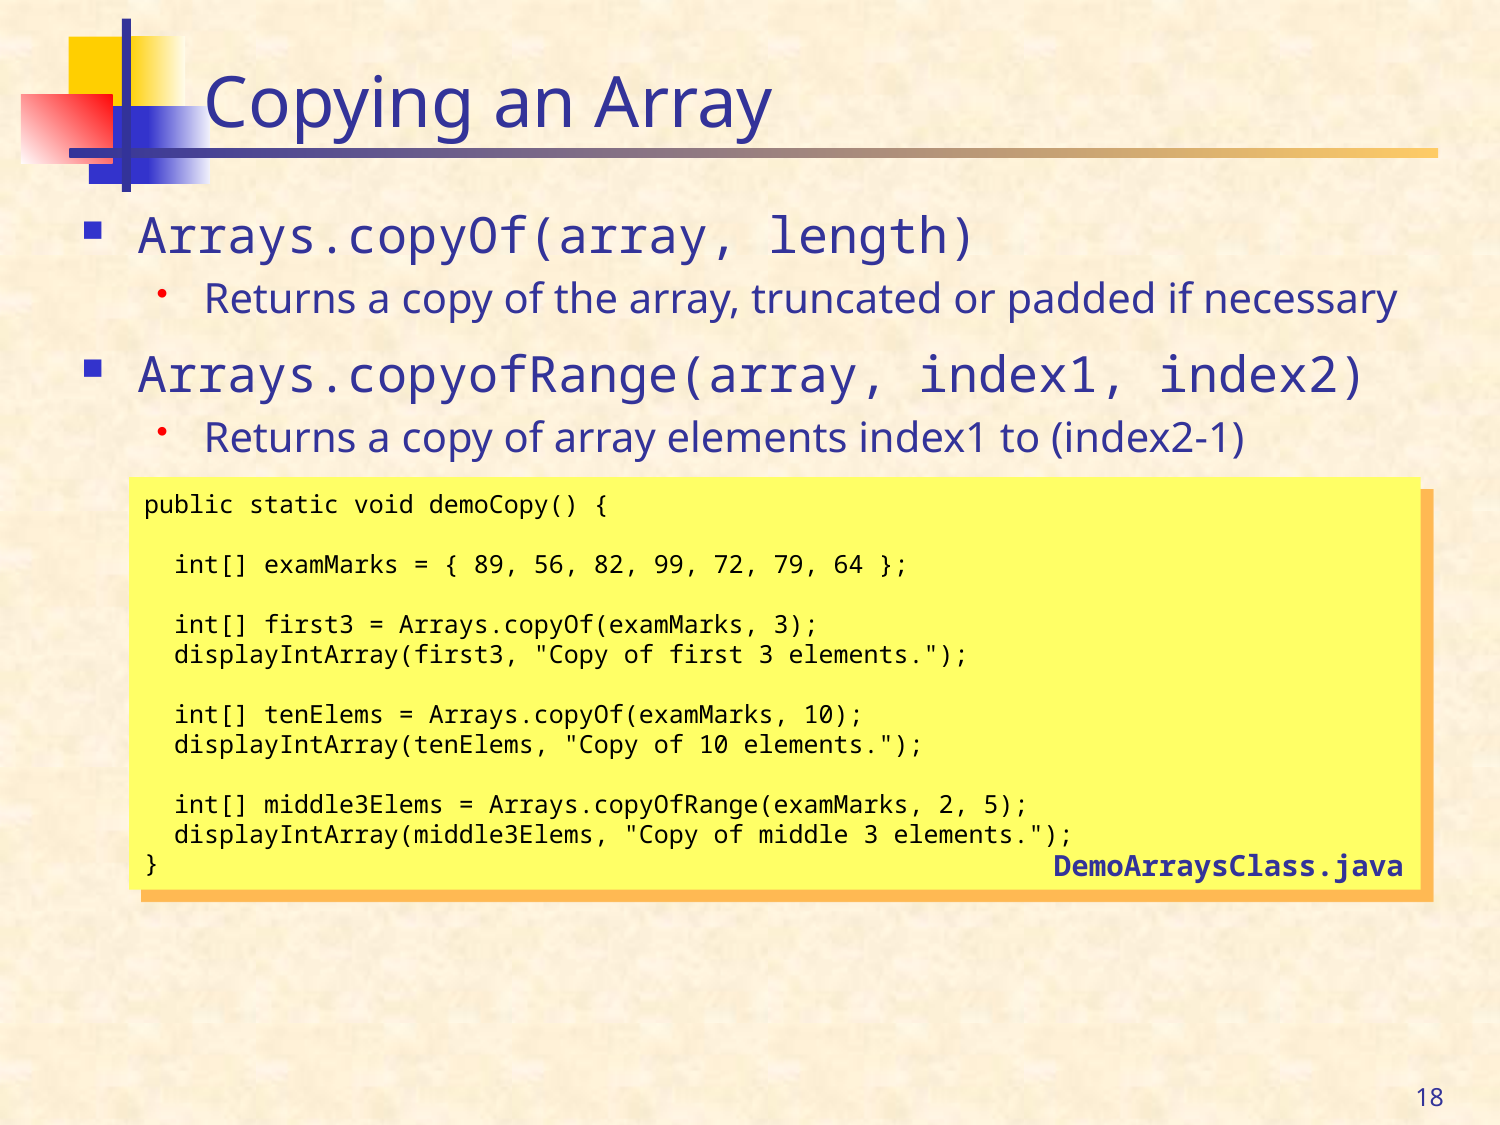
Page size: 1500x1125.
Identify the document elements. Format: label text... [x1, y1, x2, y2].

footer 18 [983, 1047, 1460, 1123]
text_box DemoArraysClass.java [1038, 839, 1419, 890]
text_box public static void demoCopy() { int[] examMarks = { 89, 56, 82, 99, 72, 79, 64 }; int[] first3 = Arrays.copyOf(examMarks, 3); displayIntArray(first3, "Copy of first 3 elements."); int[] tenElems = Arrays.copyOf(examMarks, 10); displayIntArray(tenElems, "Copy of 10 elements."); int[] middle3Elems = Arrays.copyOfRange(examMarks, 2, 5); displayIntArray(middle3Elems, "Copy of middle 3 elements."); } [129, 477, 1421, 890]
picture [0, 0, 1500, 1125]
list Arrays.copyOf(array, length) Returns a copy of the array, truncated or padded if necessary Arrays.copyofRange(array, index1, index2) Returns a copy of array elements index1 to (index2-1) [66, 196, 1460, 1007]
title Copying an Array [188, 34, 1468, 150]
